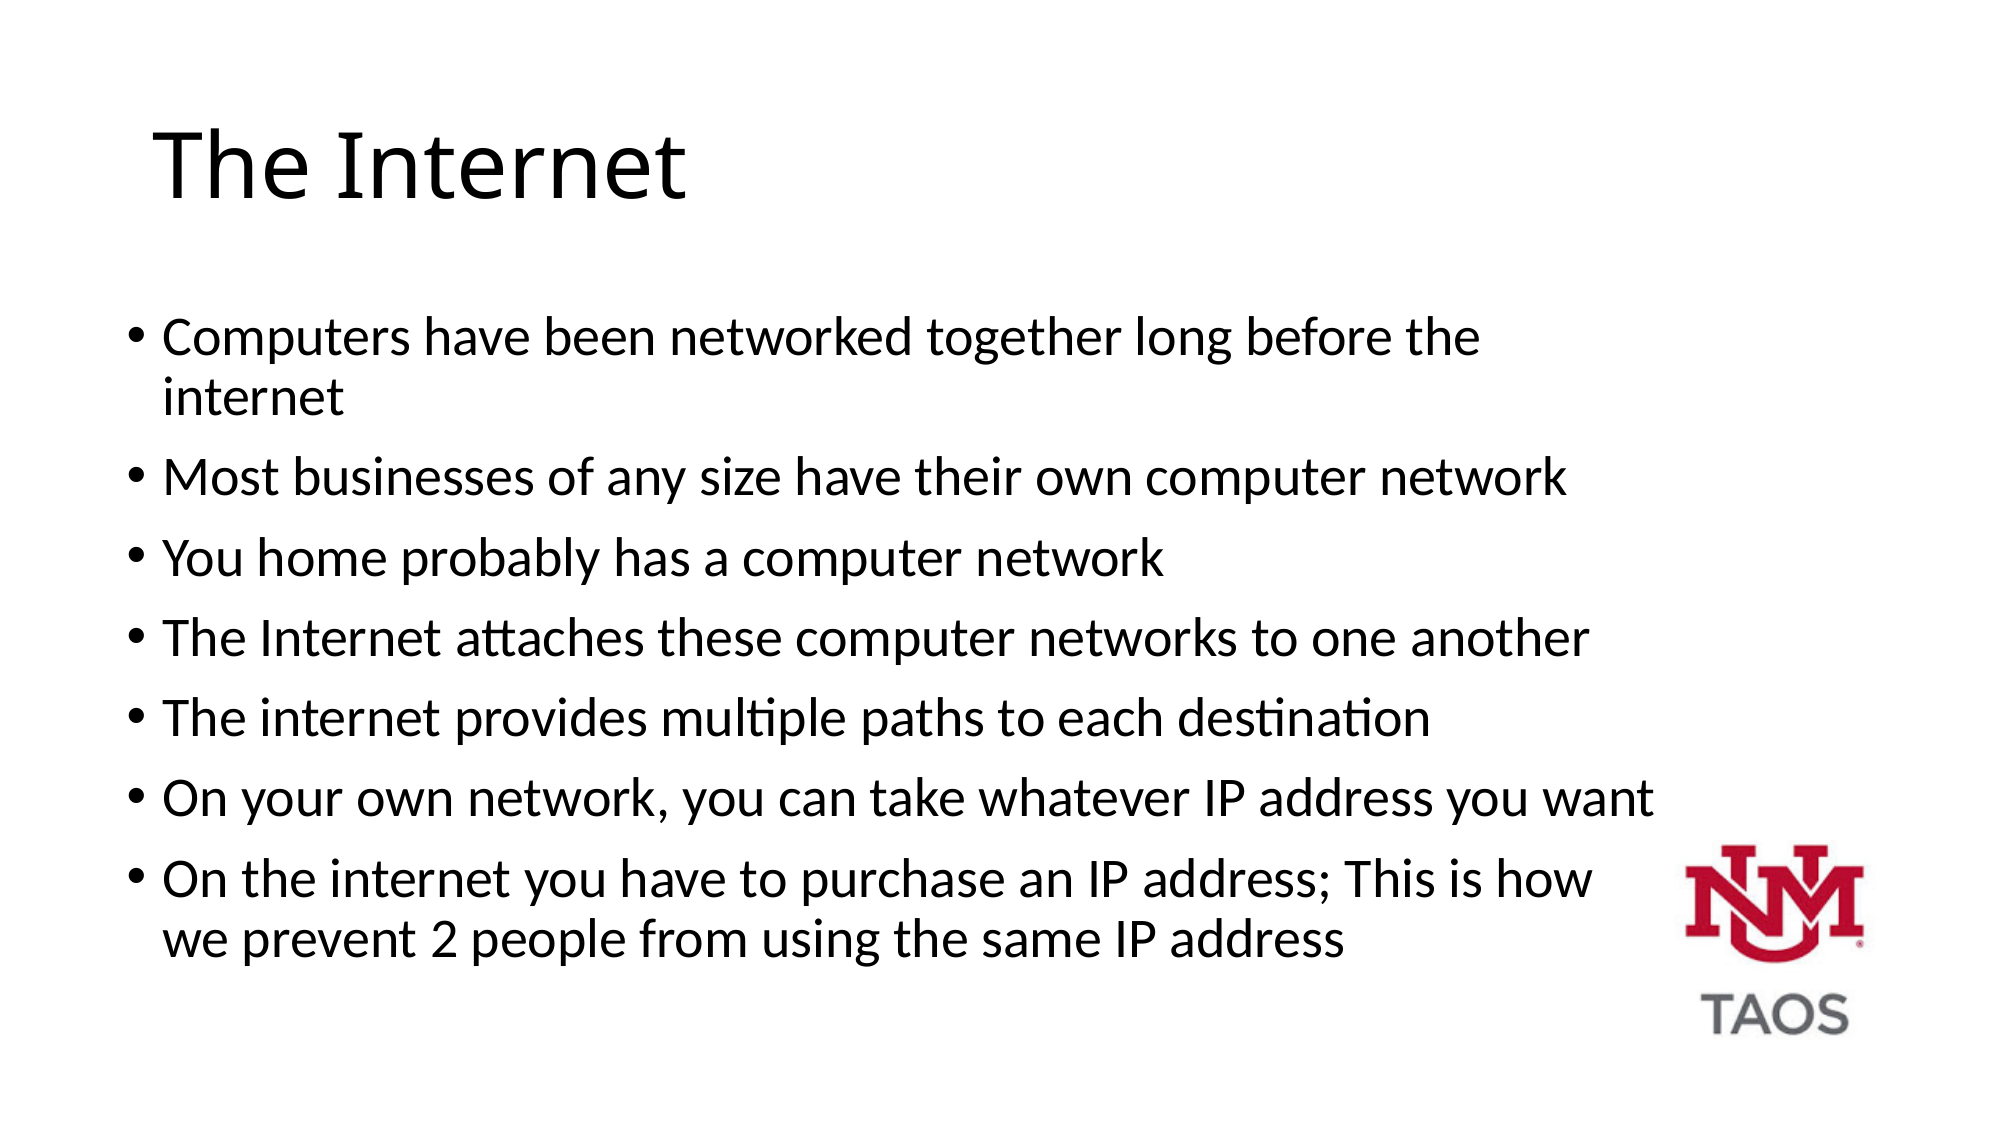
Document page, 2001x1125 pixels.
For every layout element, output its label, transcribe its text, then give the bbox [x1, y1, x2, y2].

list Computers have been networked together long before the internet Most businesses of any size have their own computer network You home probably has a computer network The Internet attaches these computer networks to one another The internet provides multiple paths to each destination On your own network, you can take whatever IP address you want On the internet you have to purchase an IP address; This is how we prevent 2 people from using the same IP address [111, 299, 1681, 1014]
title The Internet [137, 59, 1863, 278]
picture [1650, 815, 1900, 1065]
